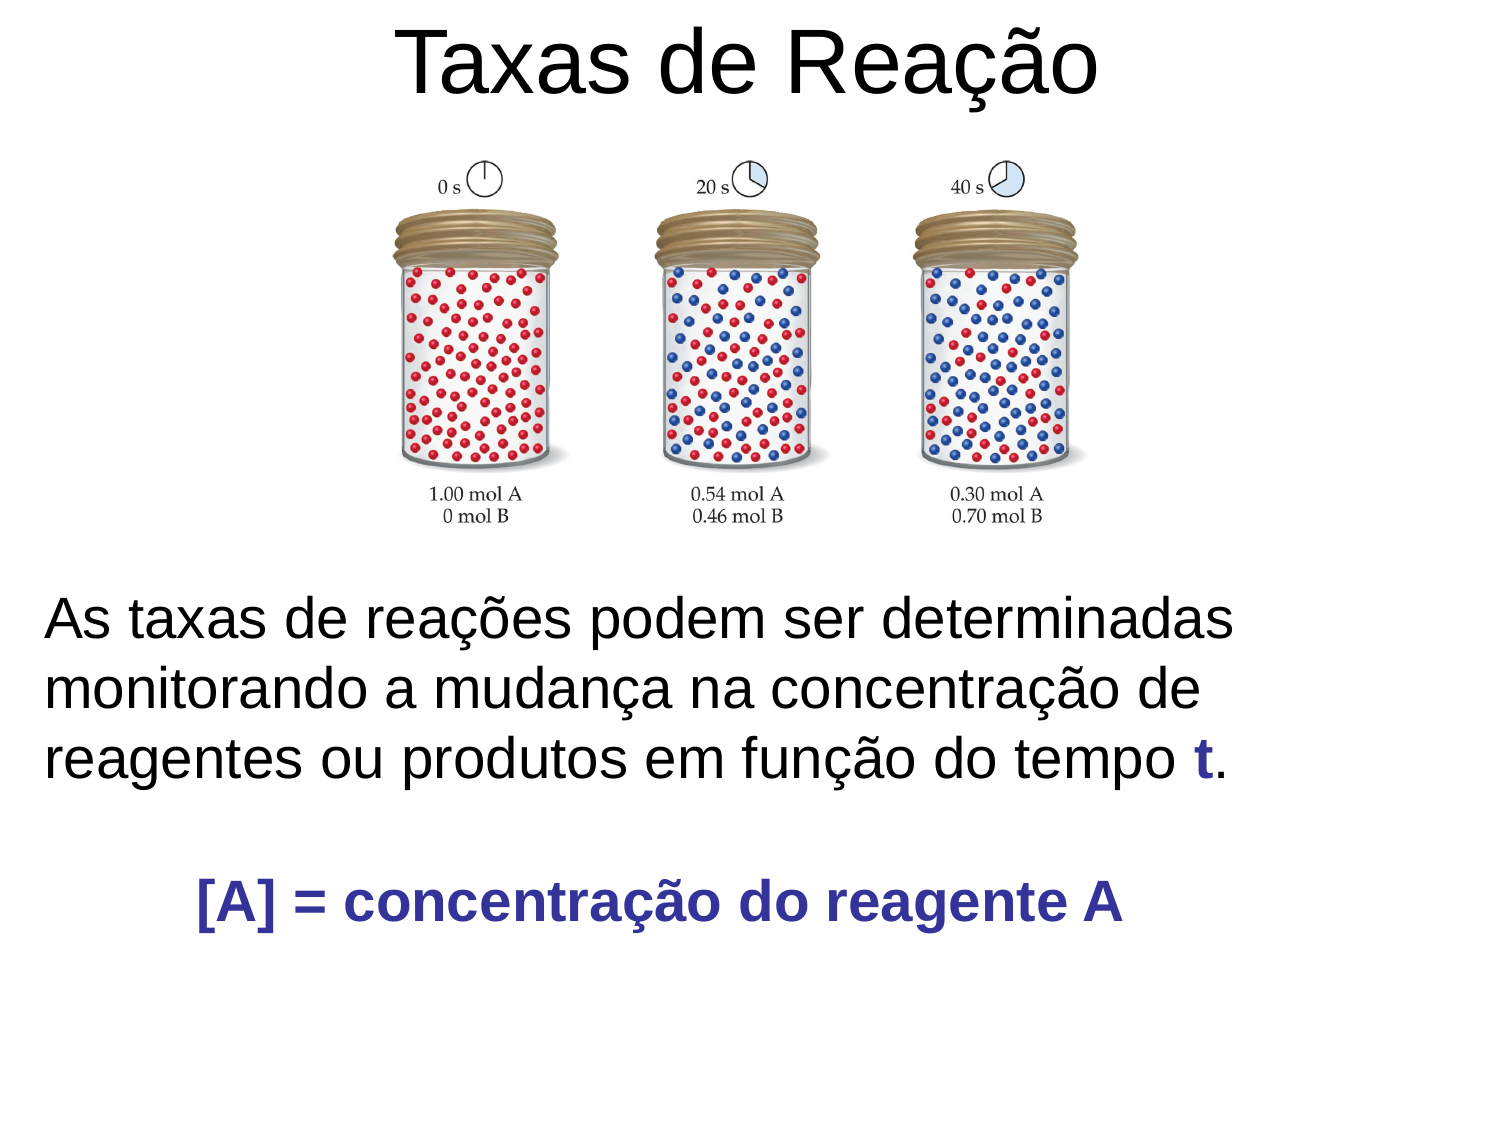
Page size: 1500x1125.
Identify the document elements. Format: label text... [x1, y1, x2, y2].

text_box [391, 159, 1090, 524]
text_box As taxas de reações podem ser determinadas monitorando a mudança na concentração de reagentes ou produtos em função do tempo t. [A] = concentração do reagente A [44, 578, 1400, 1006]
title Taxas de Reação [391, 0, 1184, 190]
